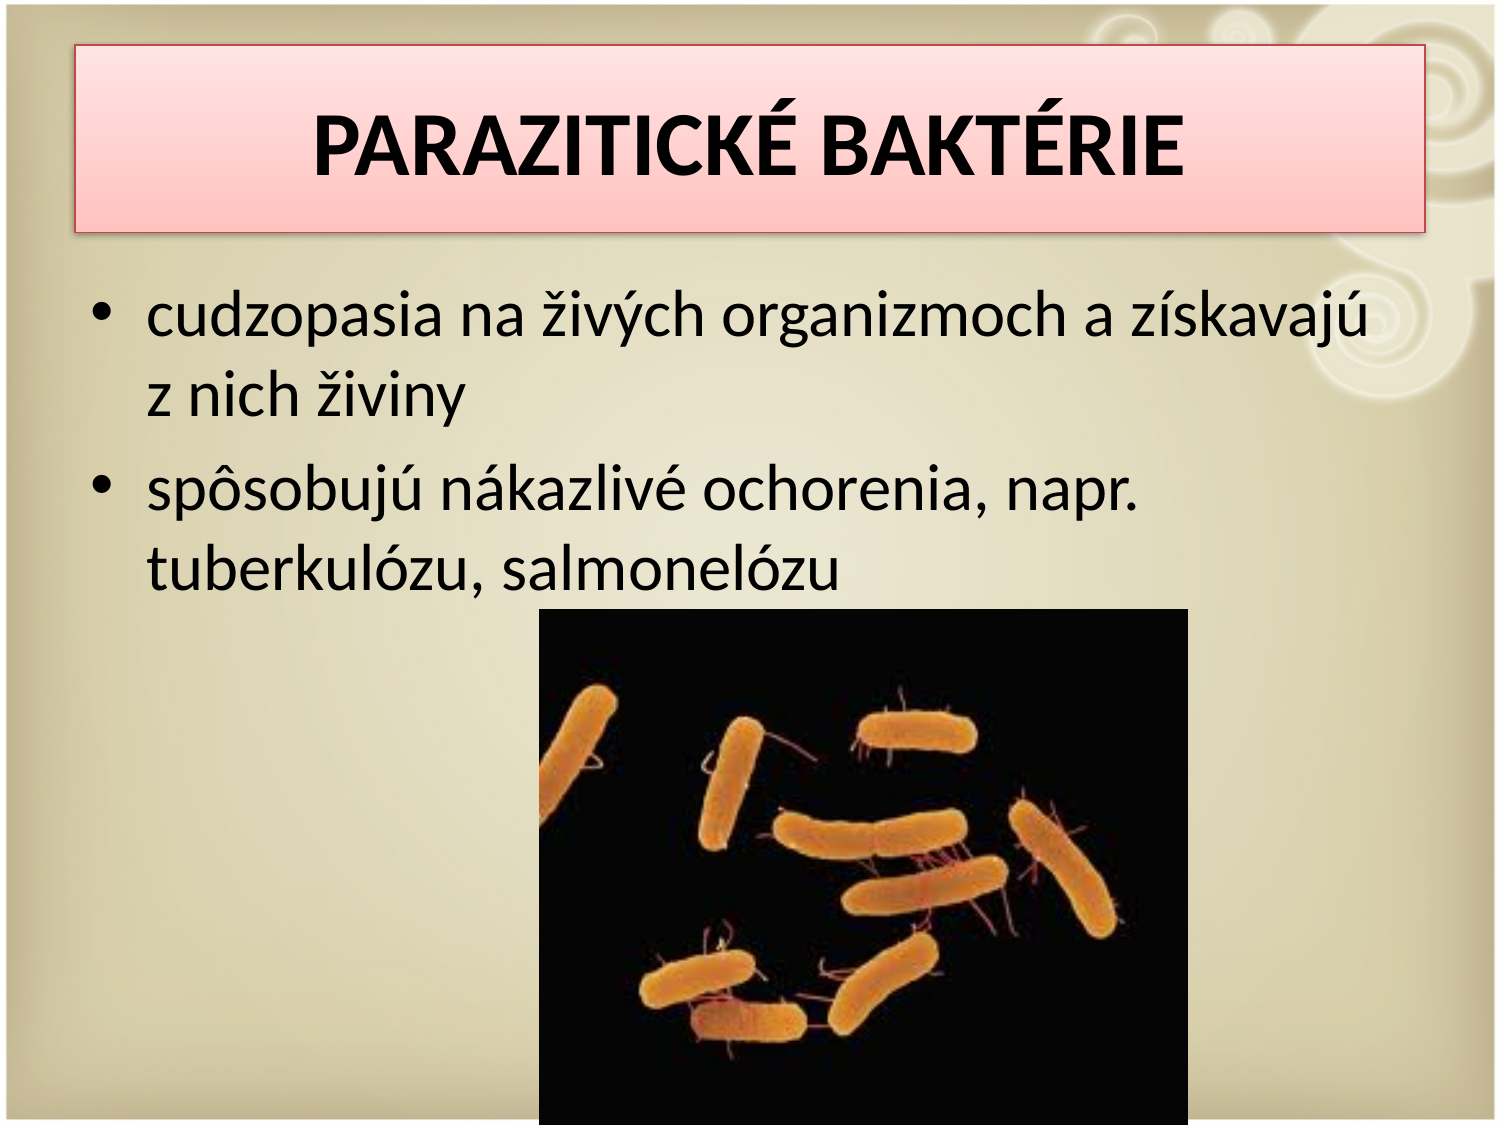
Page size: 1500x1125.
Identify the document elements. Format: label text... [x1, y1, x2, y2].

picture [0, 0, 1500, 1125]
list cudzopasia na živých organizmoch a získavajú z nich živiny spôsobujú nákazlivé ochorenia, napr. tuberkulózu, salmonelózu [74, 262, 1426, 1006]
title PARAZITICKÉ BAKTÉRIE [74, 44, 1426, 233]
